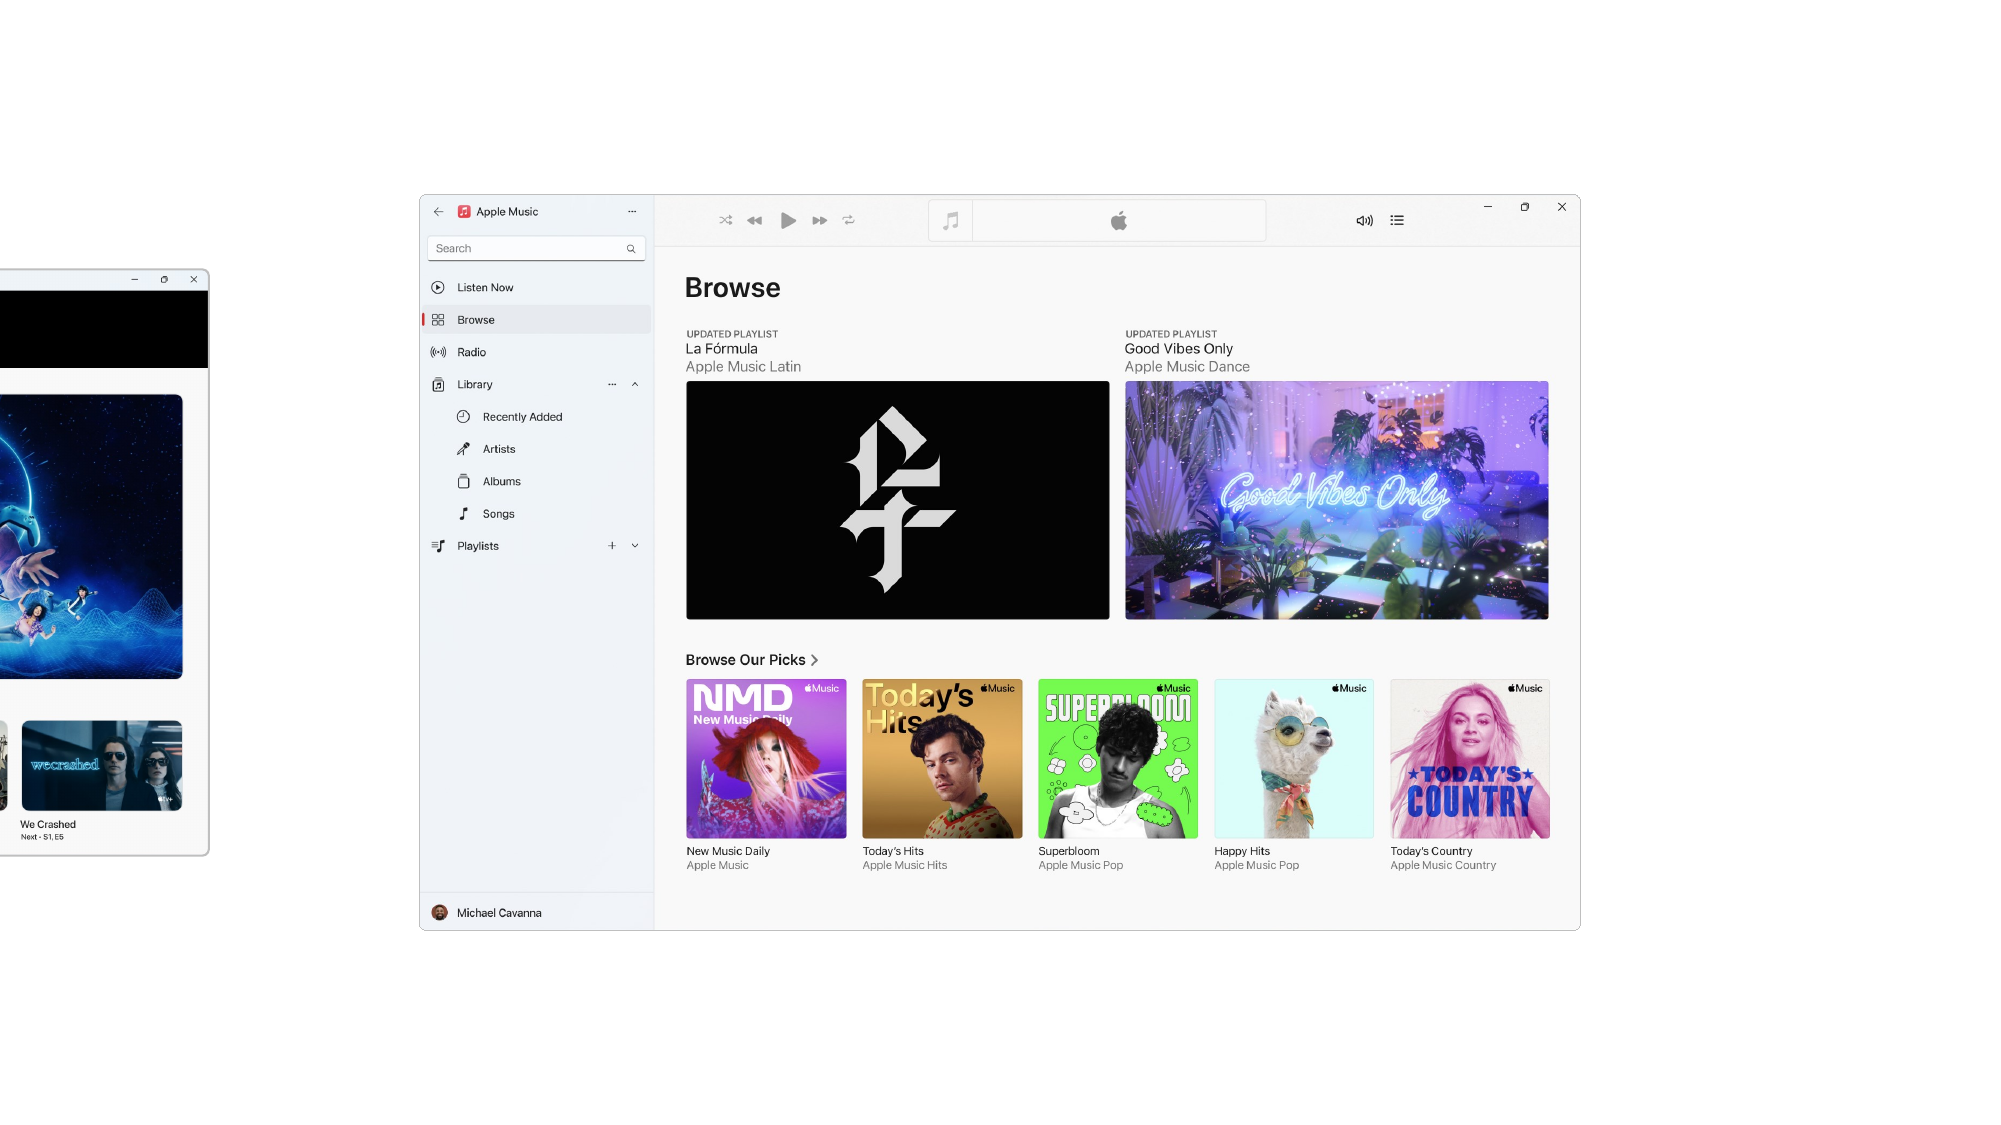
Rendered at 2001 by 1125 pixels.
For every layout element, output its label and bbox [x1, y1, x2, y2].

picture [0, 269, 209, 856]
picture [419, 194, 1581, 931]
